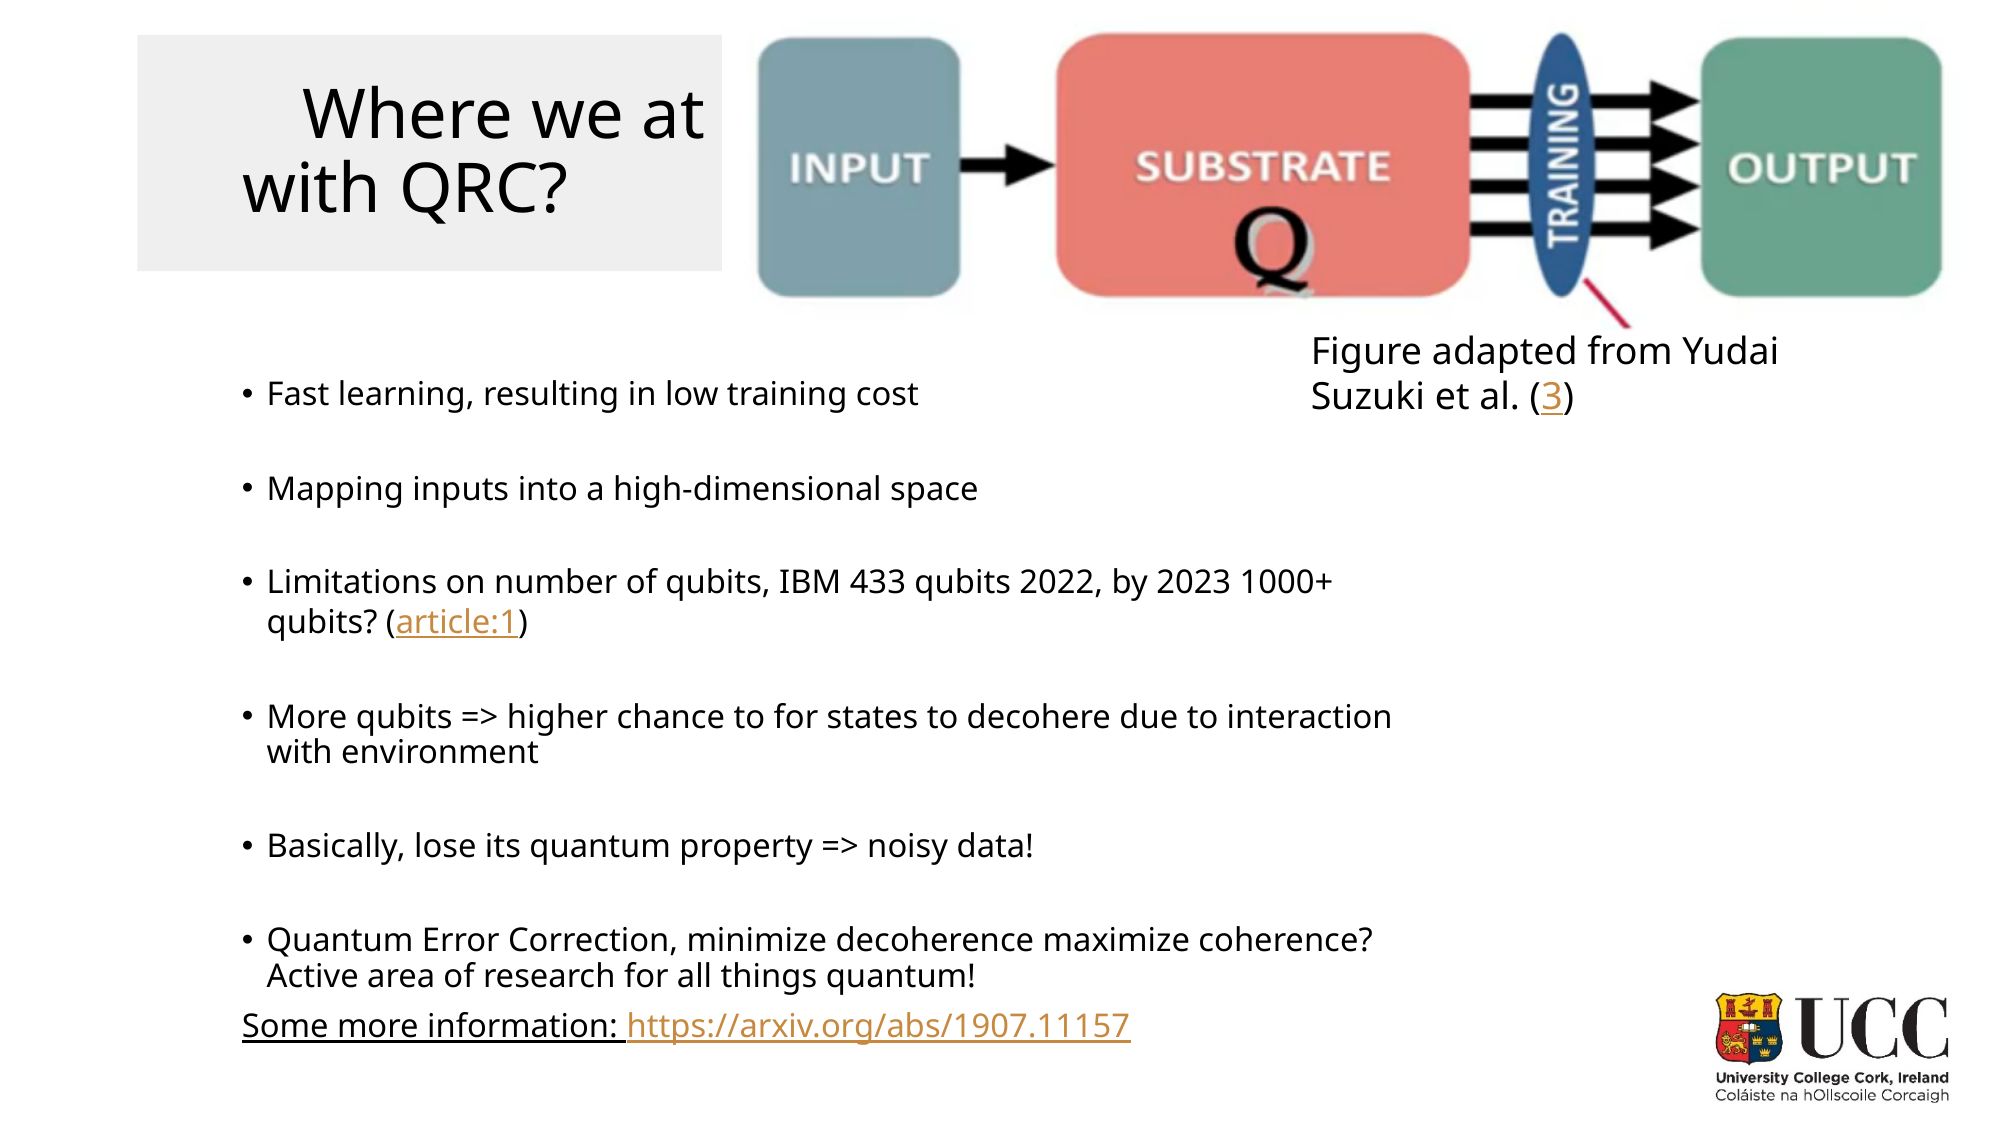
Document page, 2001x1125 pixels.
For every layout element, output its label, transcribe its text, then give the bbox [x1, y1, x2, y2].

text_box Figure adapted from Yudai Suzuki et al. (3) [1296, 370, 1801, 431]
picture [1713, 991, 1951, 1103]
list Fast learning, resulting in low training cost Mapping inputs into a high-dimensional space Limitations on number of qubits, IBM 433 qubits 2022, by 2023 1000+ qubits? (article:1) More qubits => higher chance to for states to decohere due to interaction with environment Basically, lose its quantum property => noisy data! Quantum Error Correction, minimize decoherence maximize coherence? Active area of research for all things quantum! Some more information: https://arxiv.org/abs/1907.11157 [226, 369, 1427, 1062]
picture [722, 0, 2000, 370]
title Where we at with QRC? [137, 34, 722, 272]
